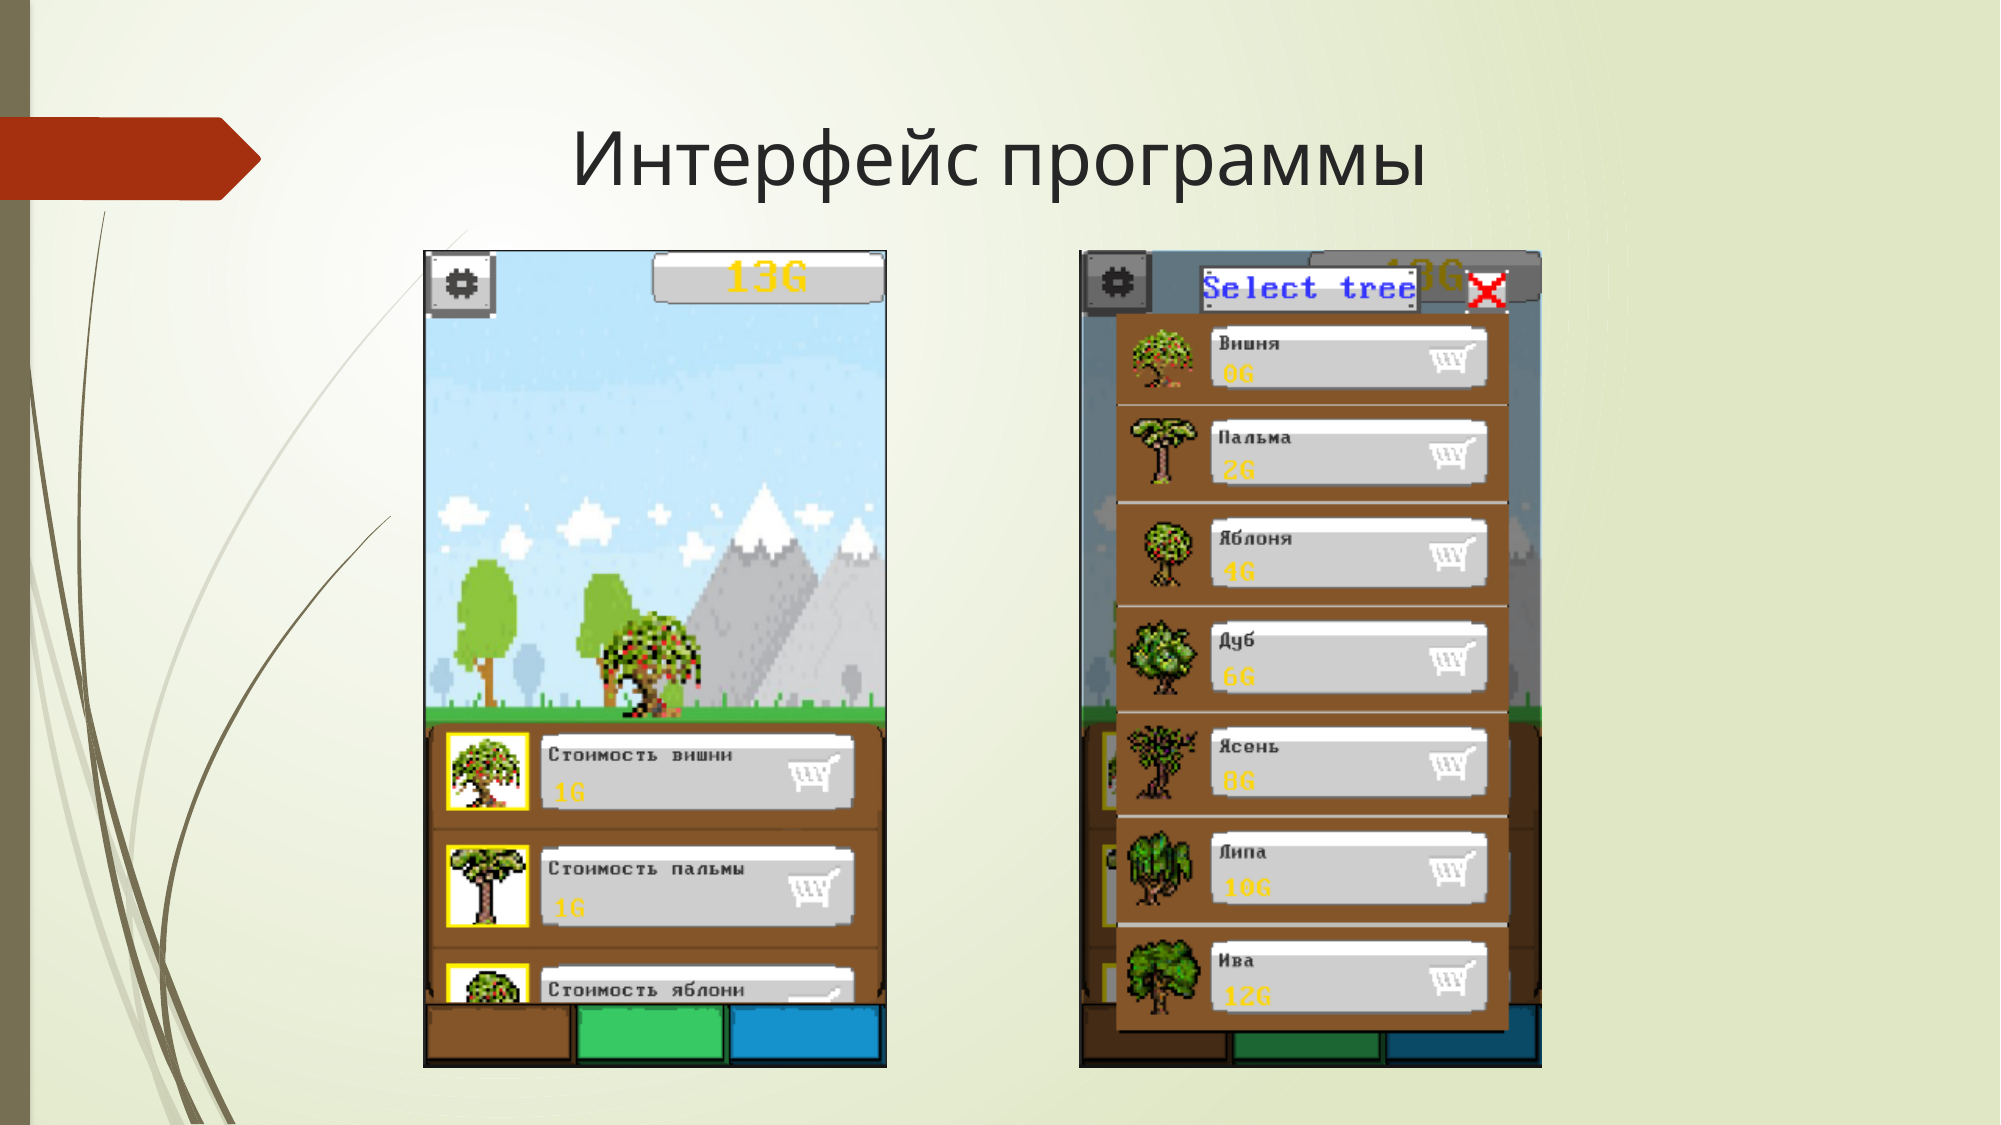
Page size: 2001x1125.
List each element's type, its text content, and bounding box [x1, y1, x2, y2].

picture [423, 249, 887, 1068]
title Интерфейс программы [0, 102, 2000, 313]
picture [1079, 249, 1542, 1068]
